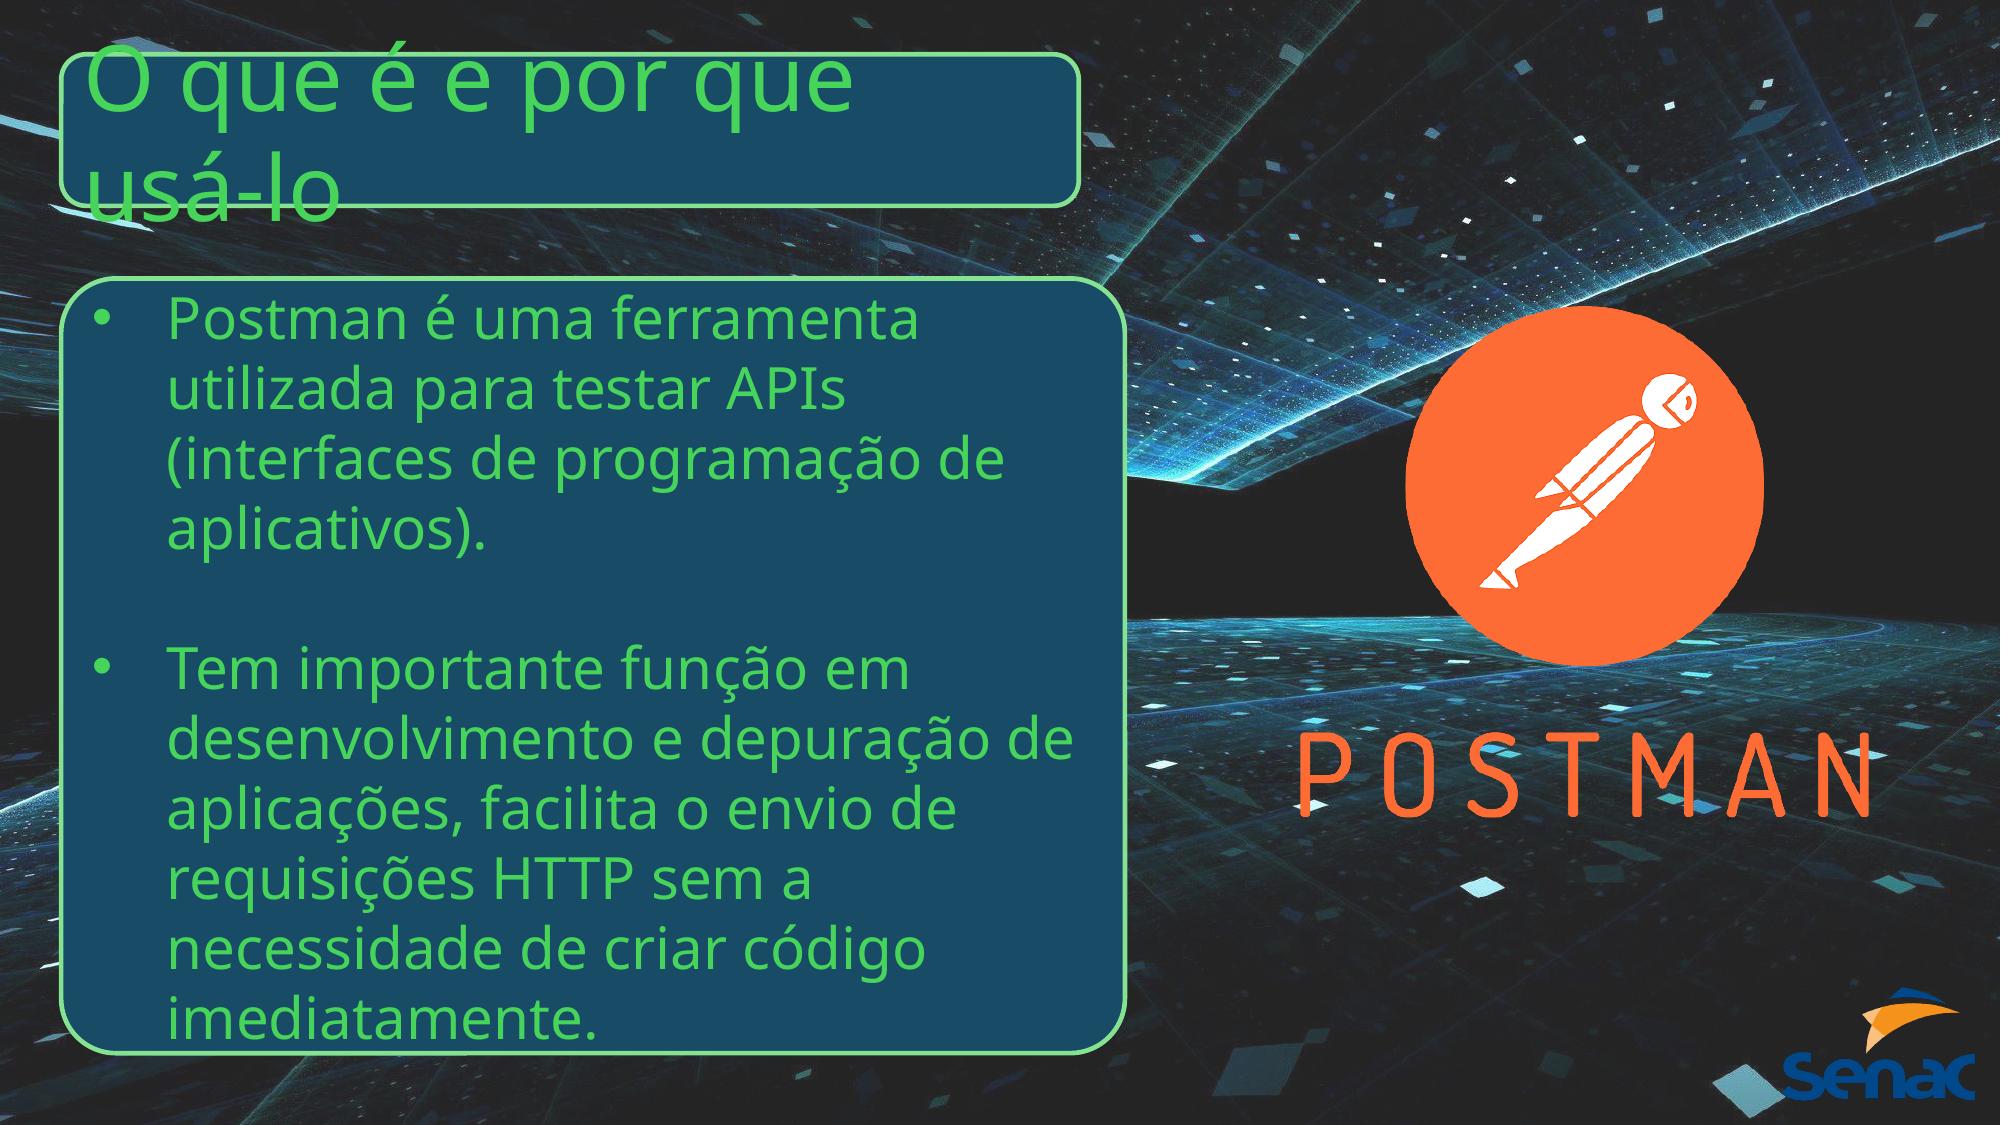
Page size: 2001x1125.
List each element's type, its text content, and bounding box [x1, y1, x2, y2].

picture [1299, 306, 1870, 819]
text_box O que é e por que usá-lo [59, 52, 1081, 208]
picture [1764, 962, 2000, 1125]
text_box Postman é uma ferramenta utilizada para testar APIs (interfaces de programação de aplicativos). Tem importante função em desenvolvimento e depuração de aplicações, facilita o envio de requisições HTTP sem a necessidade de criar código imediatamente. [59, 276, 1127, 1055]
